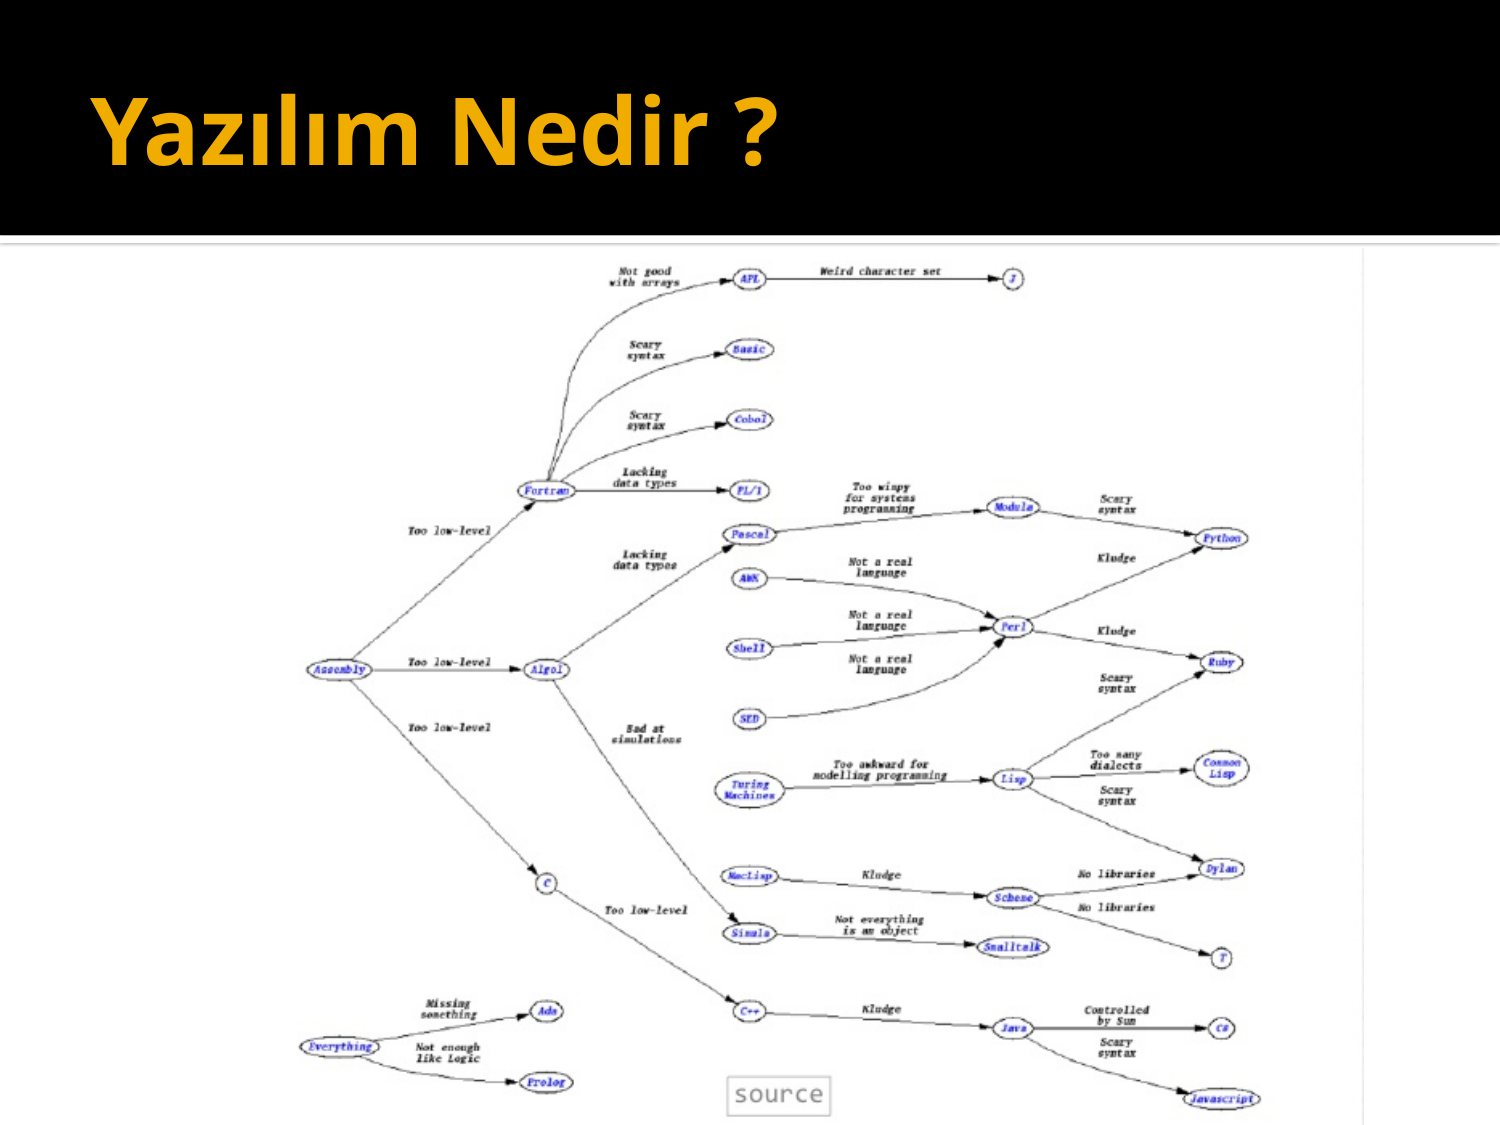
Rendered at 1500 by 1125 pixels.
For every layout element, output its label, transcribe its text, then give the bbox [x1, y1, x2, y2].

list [0, 248, 1500, 1125]
title Yazılım Nedir ? [75, 25, 1425, 231]
